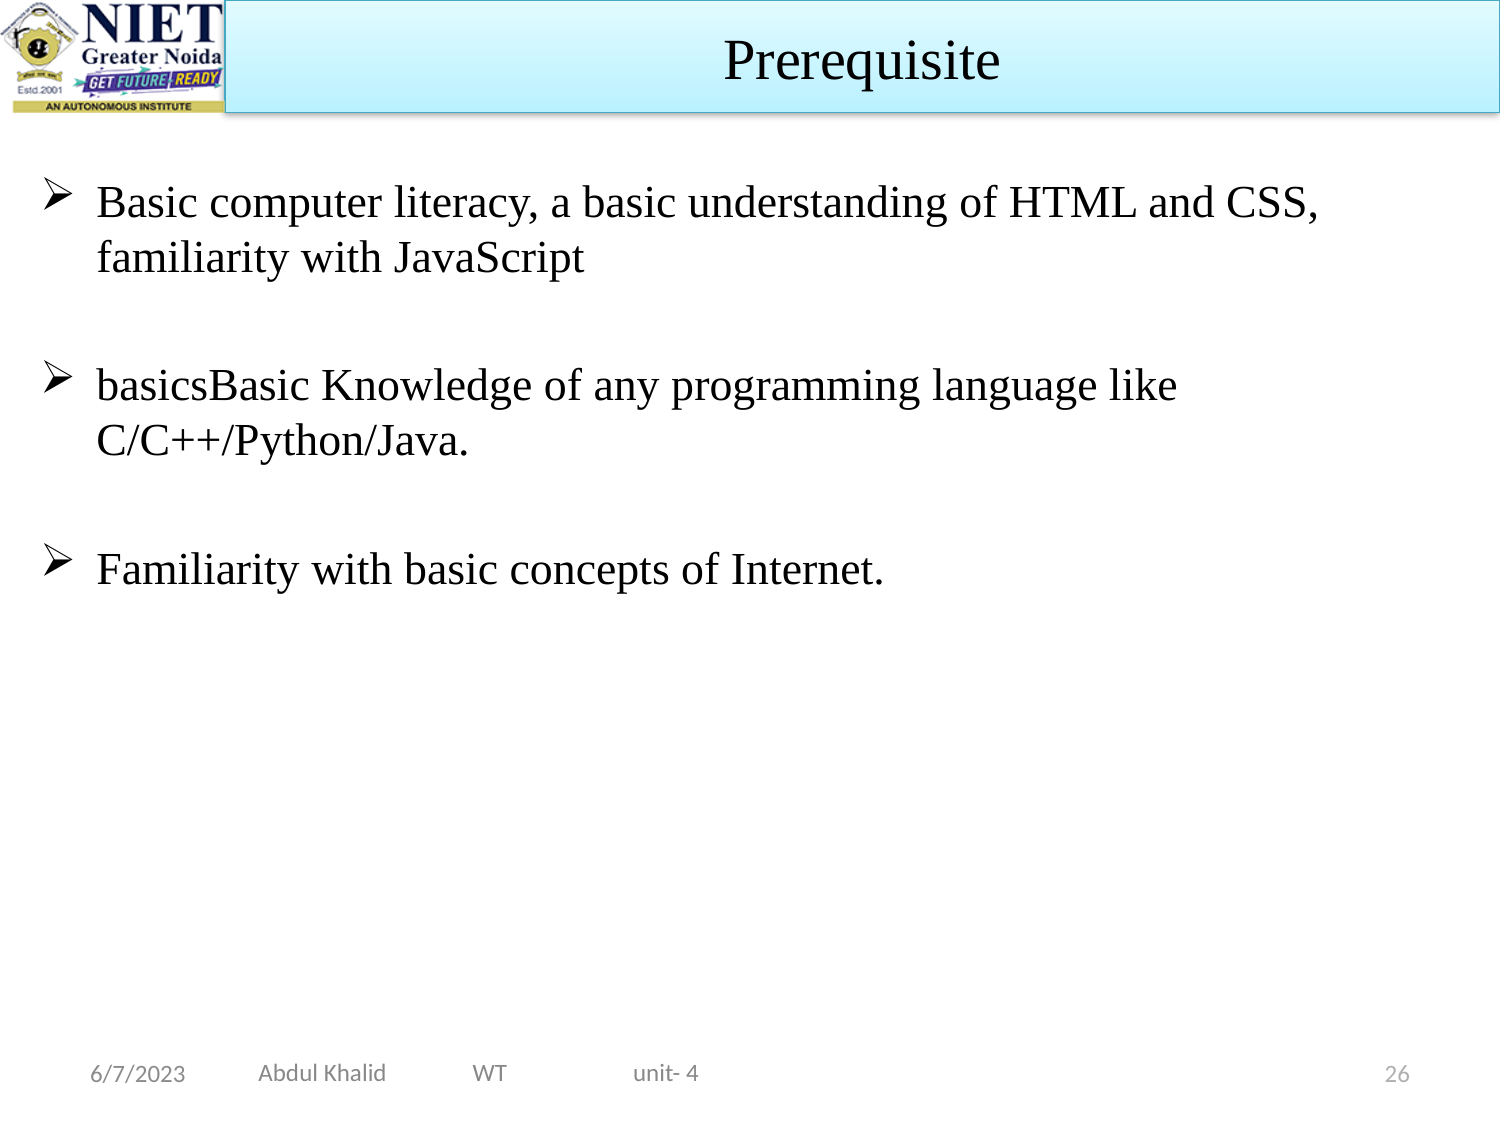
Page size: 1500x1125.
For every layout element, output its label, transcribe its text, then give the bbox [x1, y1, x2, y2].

text_box Prerequisite [224, 0, 1500, 113]
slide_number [75, 1042, 425, 1103]
slide_number 26 [1074, 1042, 1425, 1103]
list Basic computer literacy, a basic understanding of HTML and CSS, familiarity with JavaScript basicsBasic Knowledge of any programming language like C/C++/Python/Java. Familiarity with basic concepts of Internet. [25, 164, 1463, 1021]
footer Abdul Khalid WT unit- 4 [25, 1041, 1026, 1102]
picture [0, 2, 226, 113]
